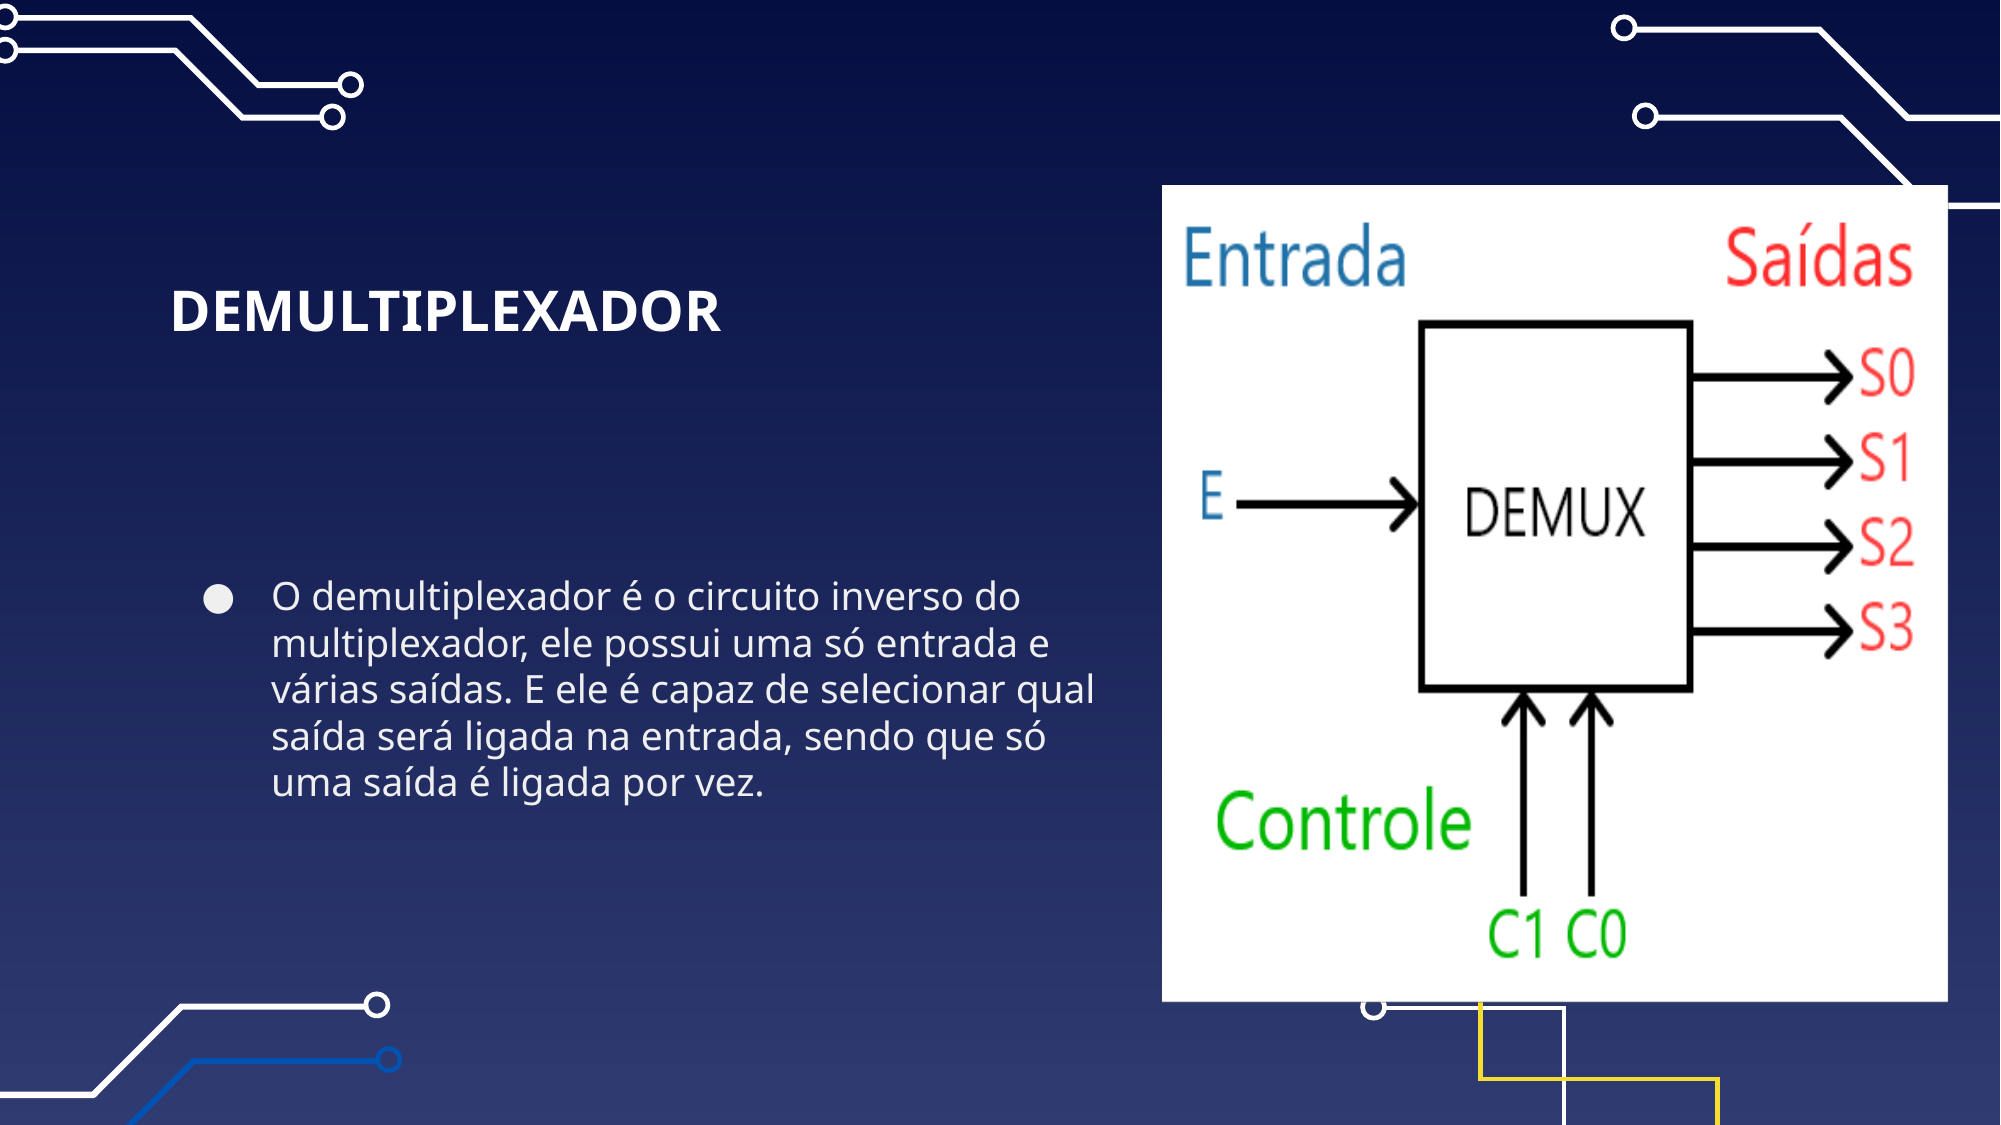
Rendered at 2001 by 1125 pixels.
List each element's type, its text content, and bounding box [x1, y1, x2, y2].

list O demultiplexador é o circuito inverso do multiplexador, ele possui uma só entrada e várias saídas. E ele é capaz de selecionar qual saída será ligada na entrada, sendo que só uma saída é ligada por vez. [156, 316, 1131, 1060]
title DEMULTIPLEXADOR [154, 214, 1086, 404]
picture [1162, 185, 1953, 1006]
